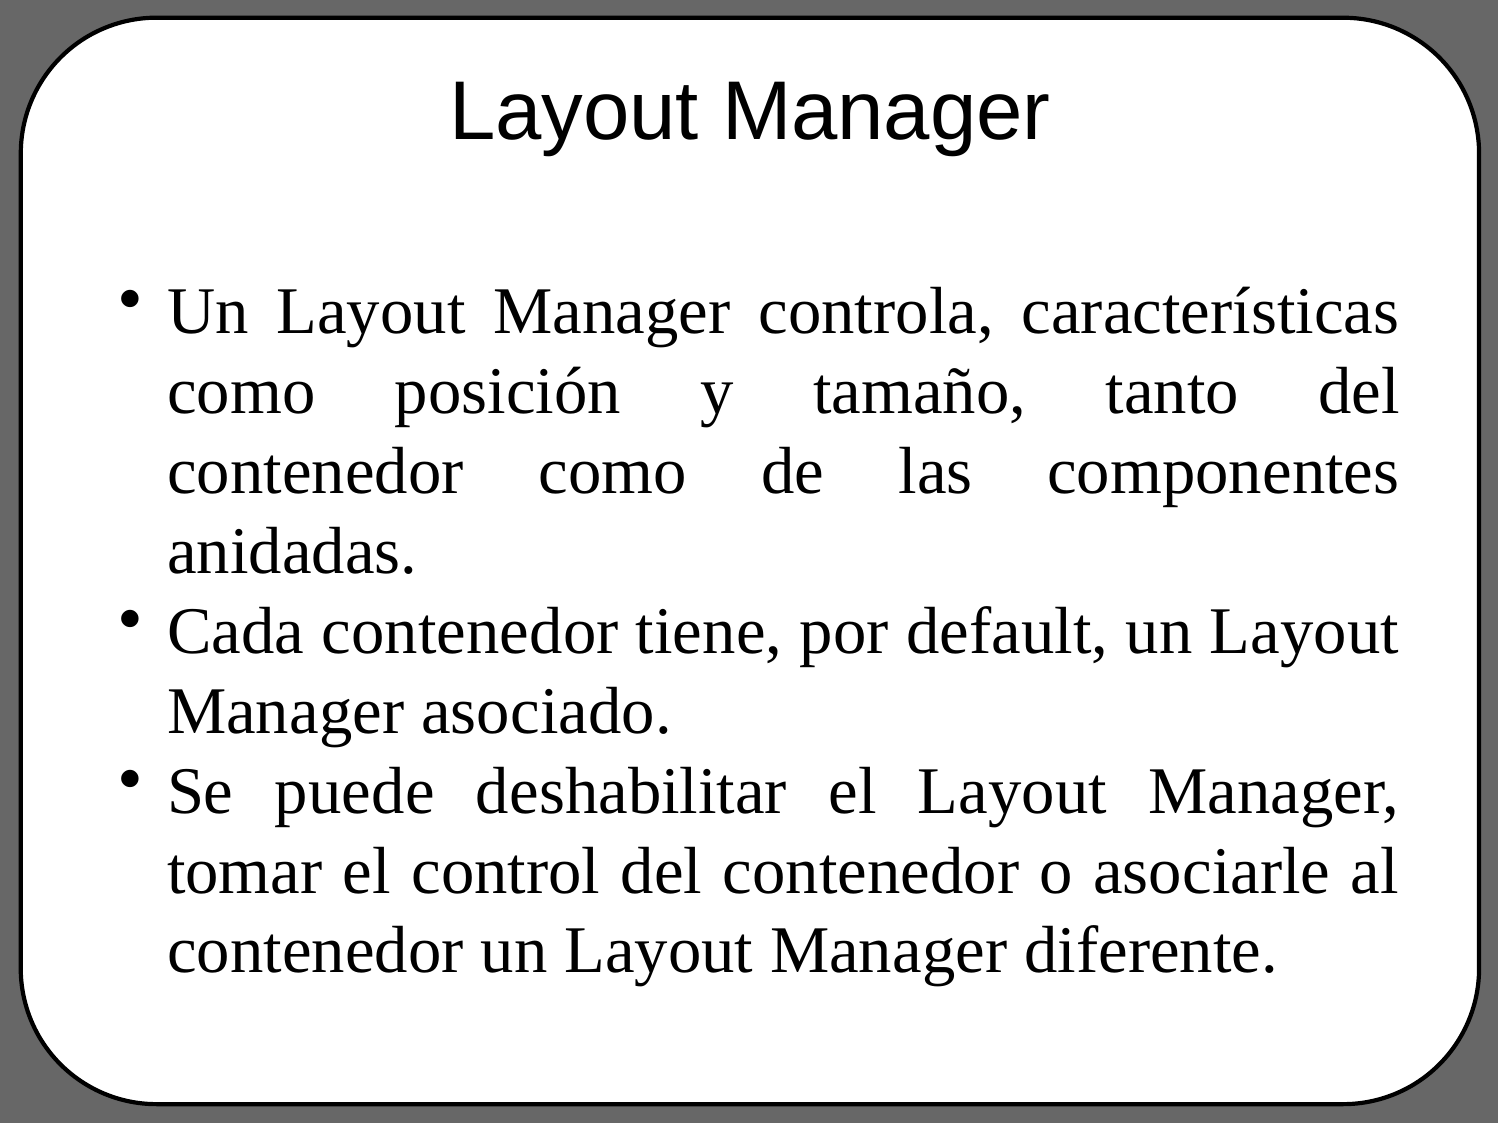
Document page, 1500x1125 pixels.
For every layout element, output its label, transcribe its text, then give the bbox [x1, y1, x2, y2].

list Un Layout Manager controla, características como posición y tamaño, tanto del contenedor como de las componentes anidadas. Cada contenedor tiene, por default, un Layout Manager asociado. Se puede deshabilitar el Layout Manager, tomar el control del contenedor o asociarle al contenedor un Layout Manager diferente. [103, 231, 1417, 1022]
title Layout Manager [112, 12, 1388, 200]
